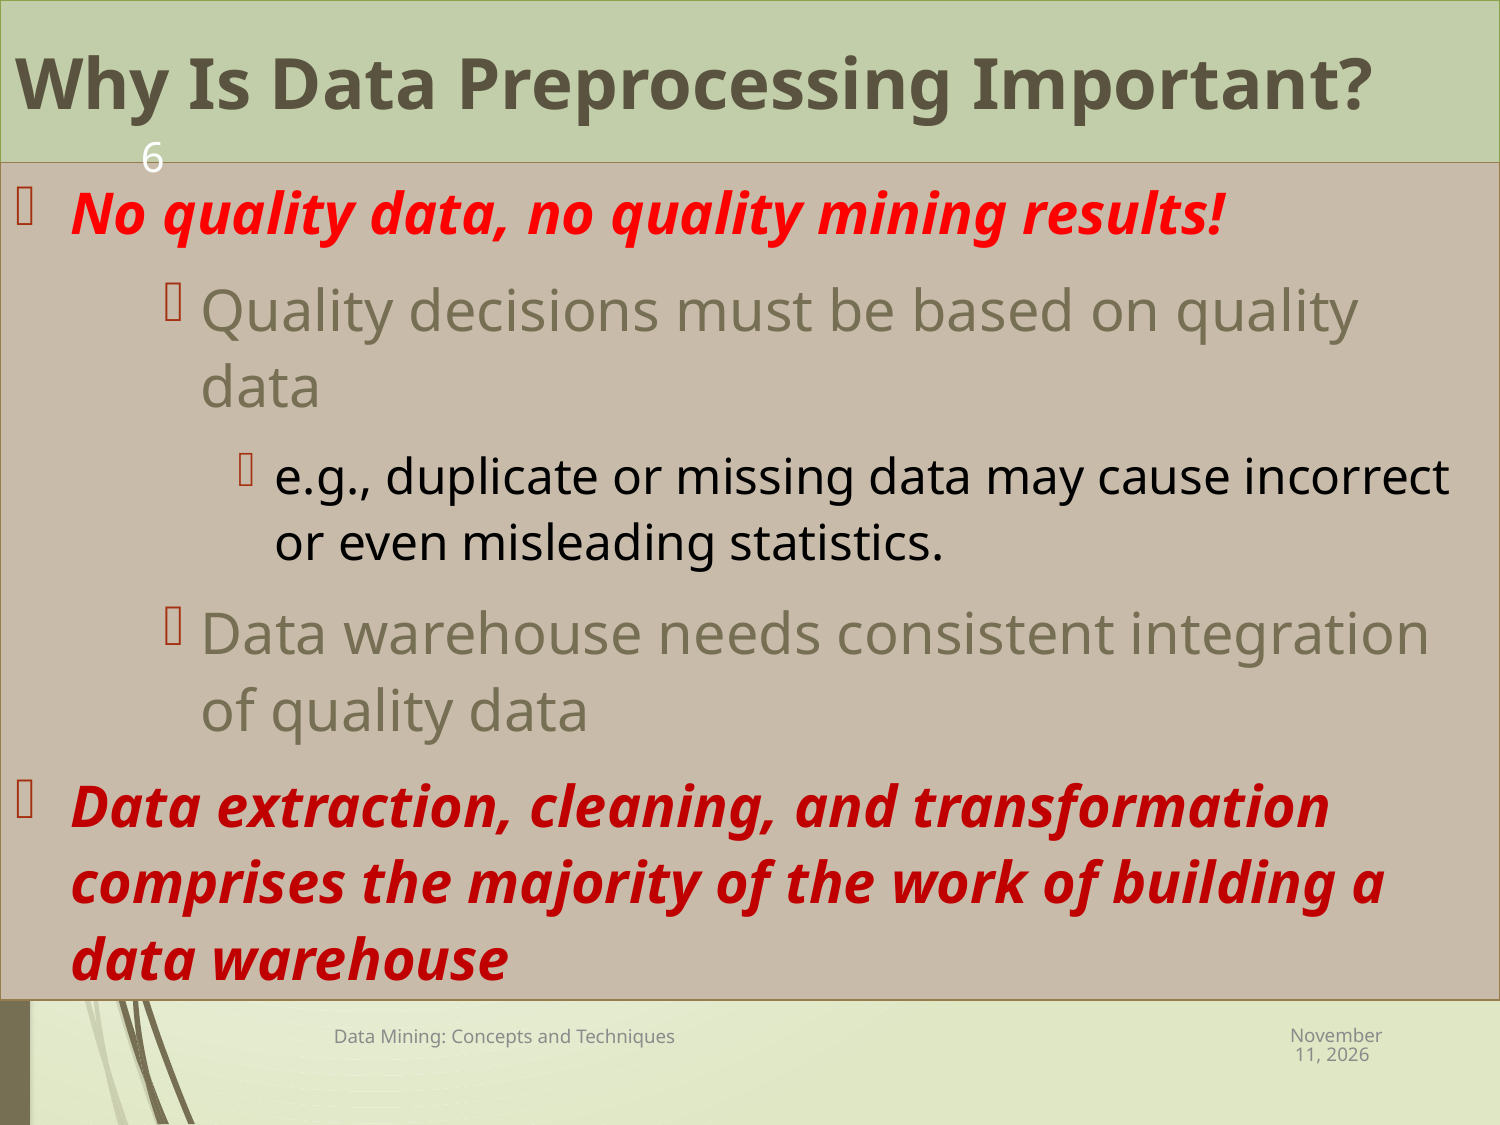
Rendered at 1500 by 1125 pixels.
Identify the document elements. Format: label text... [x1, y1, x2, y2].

footer Data Mining: Concepts and Techniques [318, 1006, 1257, 1067]
list No quality data, no quality mining results! Quality decisions must be based on quality data e.g., duplicate or missing data may cause incorrect or even misleading statistics. Data warehouse needs consistent integration of quality data Data extraction, cleaning, and transformation comprises the majority of the work of building a data warehouse [0, 162, 1500, 1001]
slide_number 6 [83, 129, 180, 190]
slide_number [1275, 1006, 1401, 1068]
title Why Is Data Preprocessing Important? [0, 0, 1500, 162]
